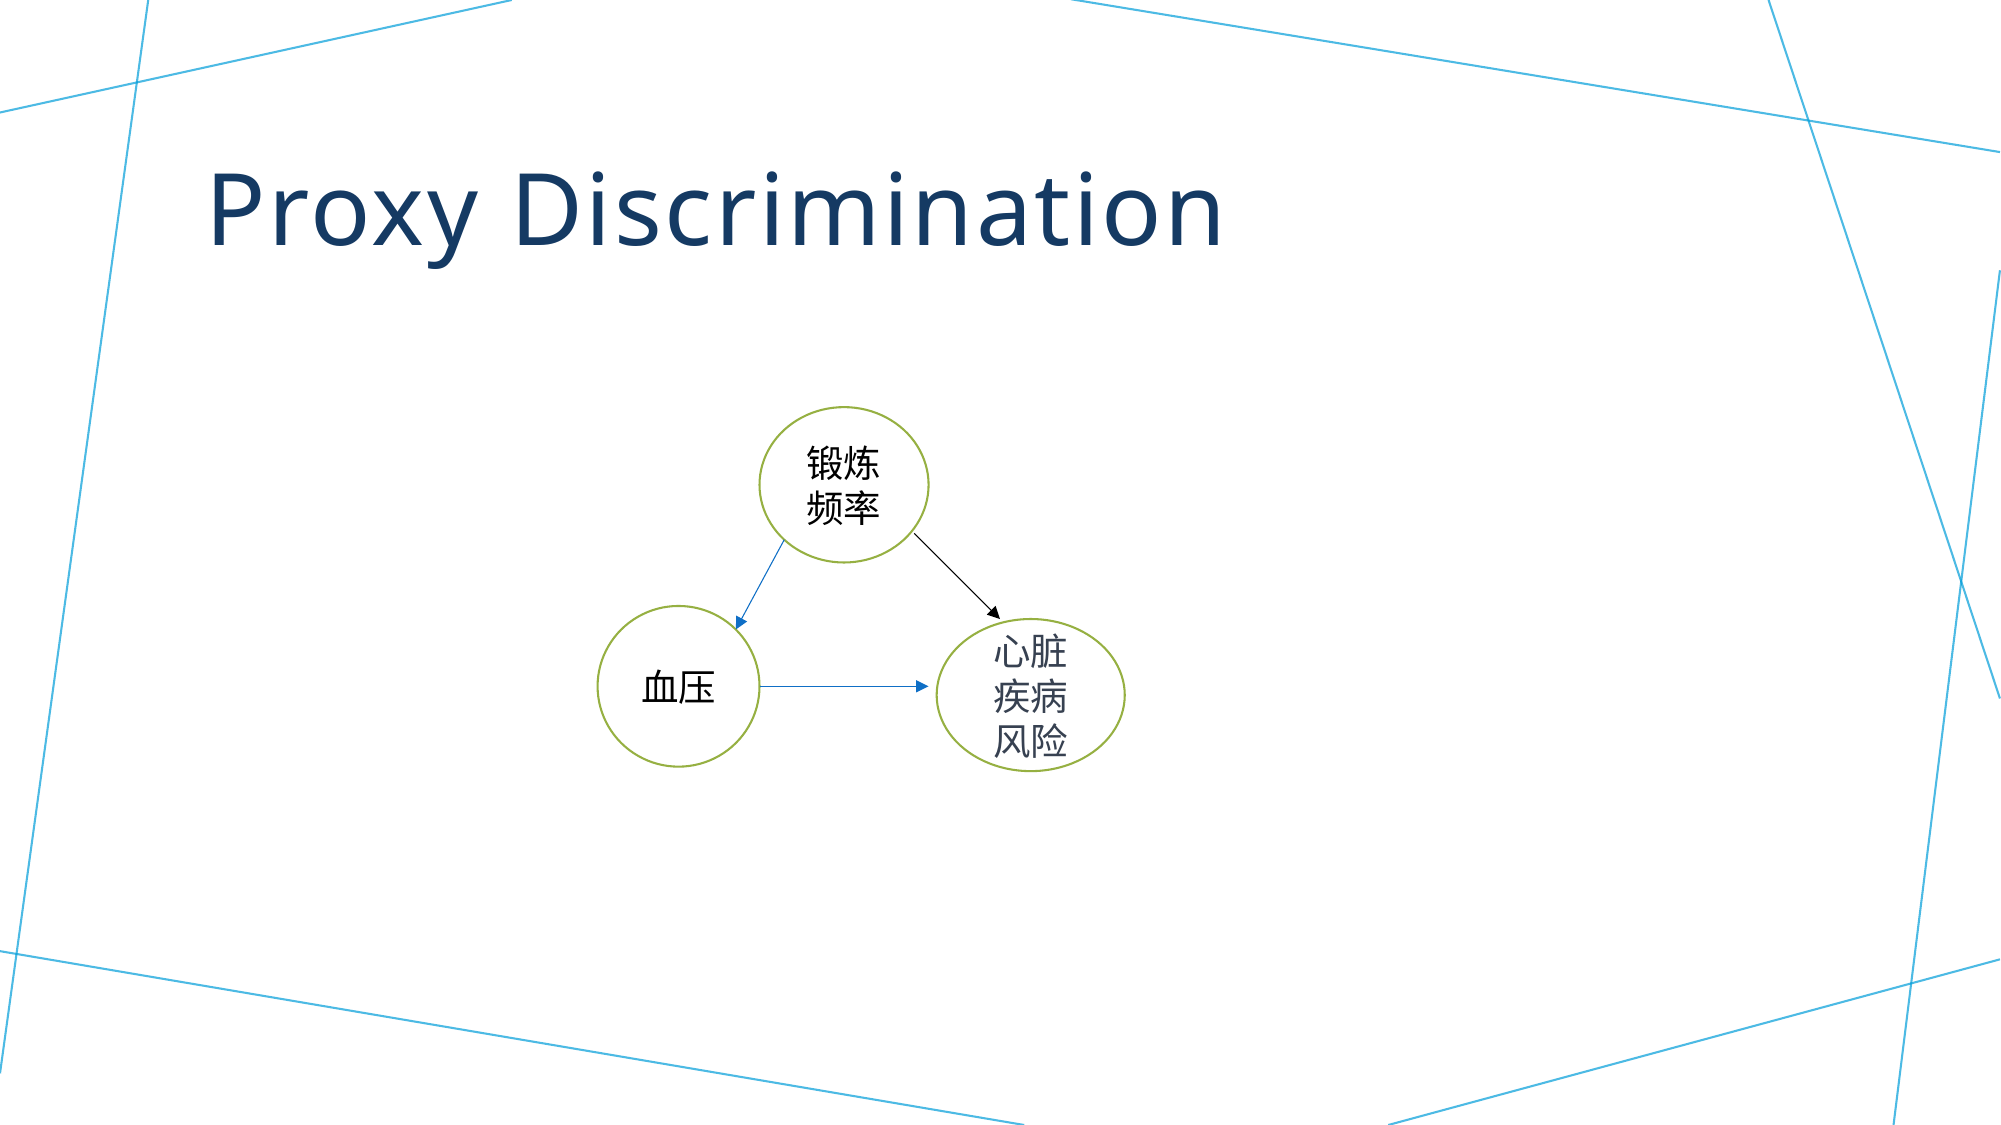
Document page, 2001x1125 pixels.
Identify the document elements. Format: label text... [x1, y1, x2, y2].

text_box 血压 [596, 604, 761, 768]
title Proxy Discrimination [187, 87, 1813, 315]
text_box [914, 533, 1000, 619]
text_box 心脏疾病风险 [935, 617, 1126, 773]
text_box 锻炼频率 [758, 406, 930, 564]
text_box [735, 539, 785, 630]
